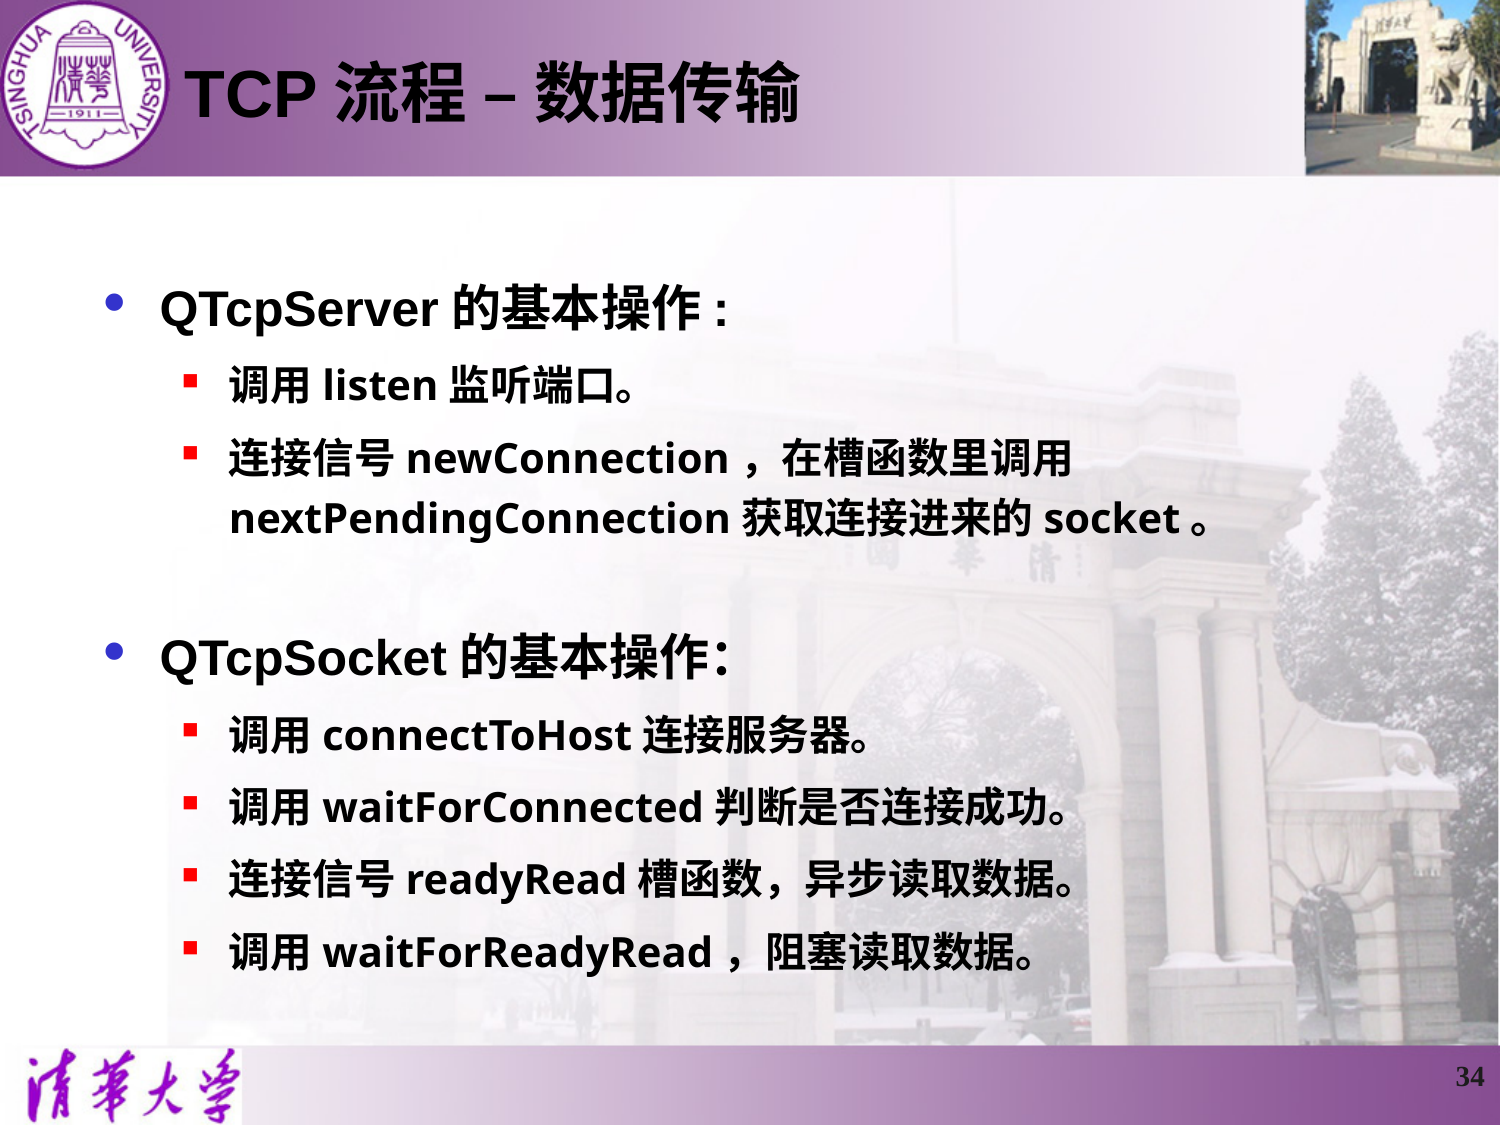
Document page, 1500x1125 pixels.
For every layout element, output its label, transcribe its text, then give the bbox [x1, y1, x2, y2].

text_box QTcpServer的基本操作: 调用listen监听端口。 连接信号newConnection，在槽函数里调用nextPendingConnection获取连接进来的socket。 QTcpSocket的基本操作： 调用connectToHost连接服务器。 调用waitForConnected判断是否连接成功。 连接信号readyRead槽函数，异步读取数据。 调用waitForReadyRead，阻塞读取数据。 [88, 184, 1376, 984]
text_box TCP流程 – 数据传输 [169, 33, 1436, 149]
picture [0, 0, 1500, 1125]
slide_number 34 [1187, 1050, 1500, 1125]
